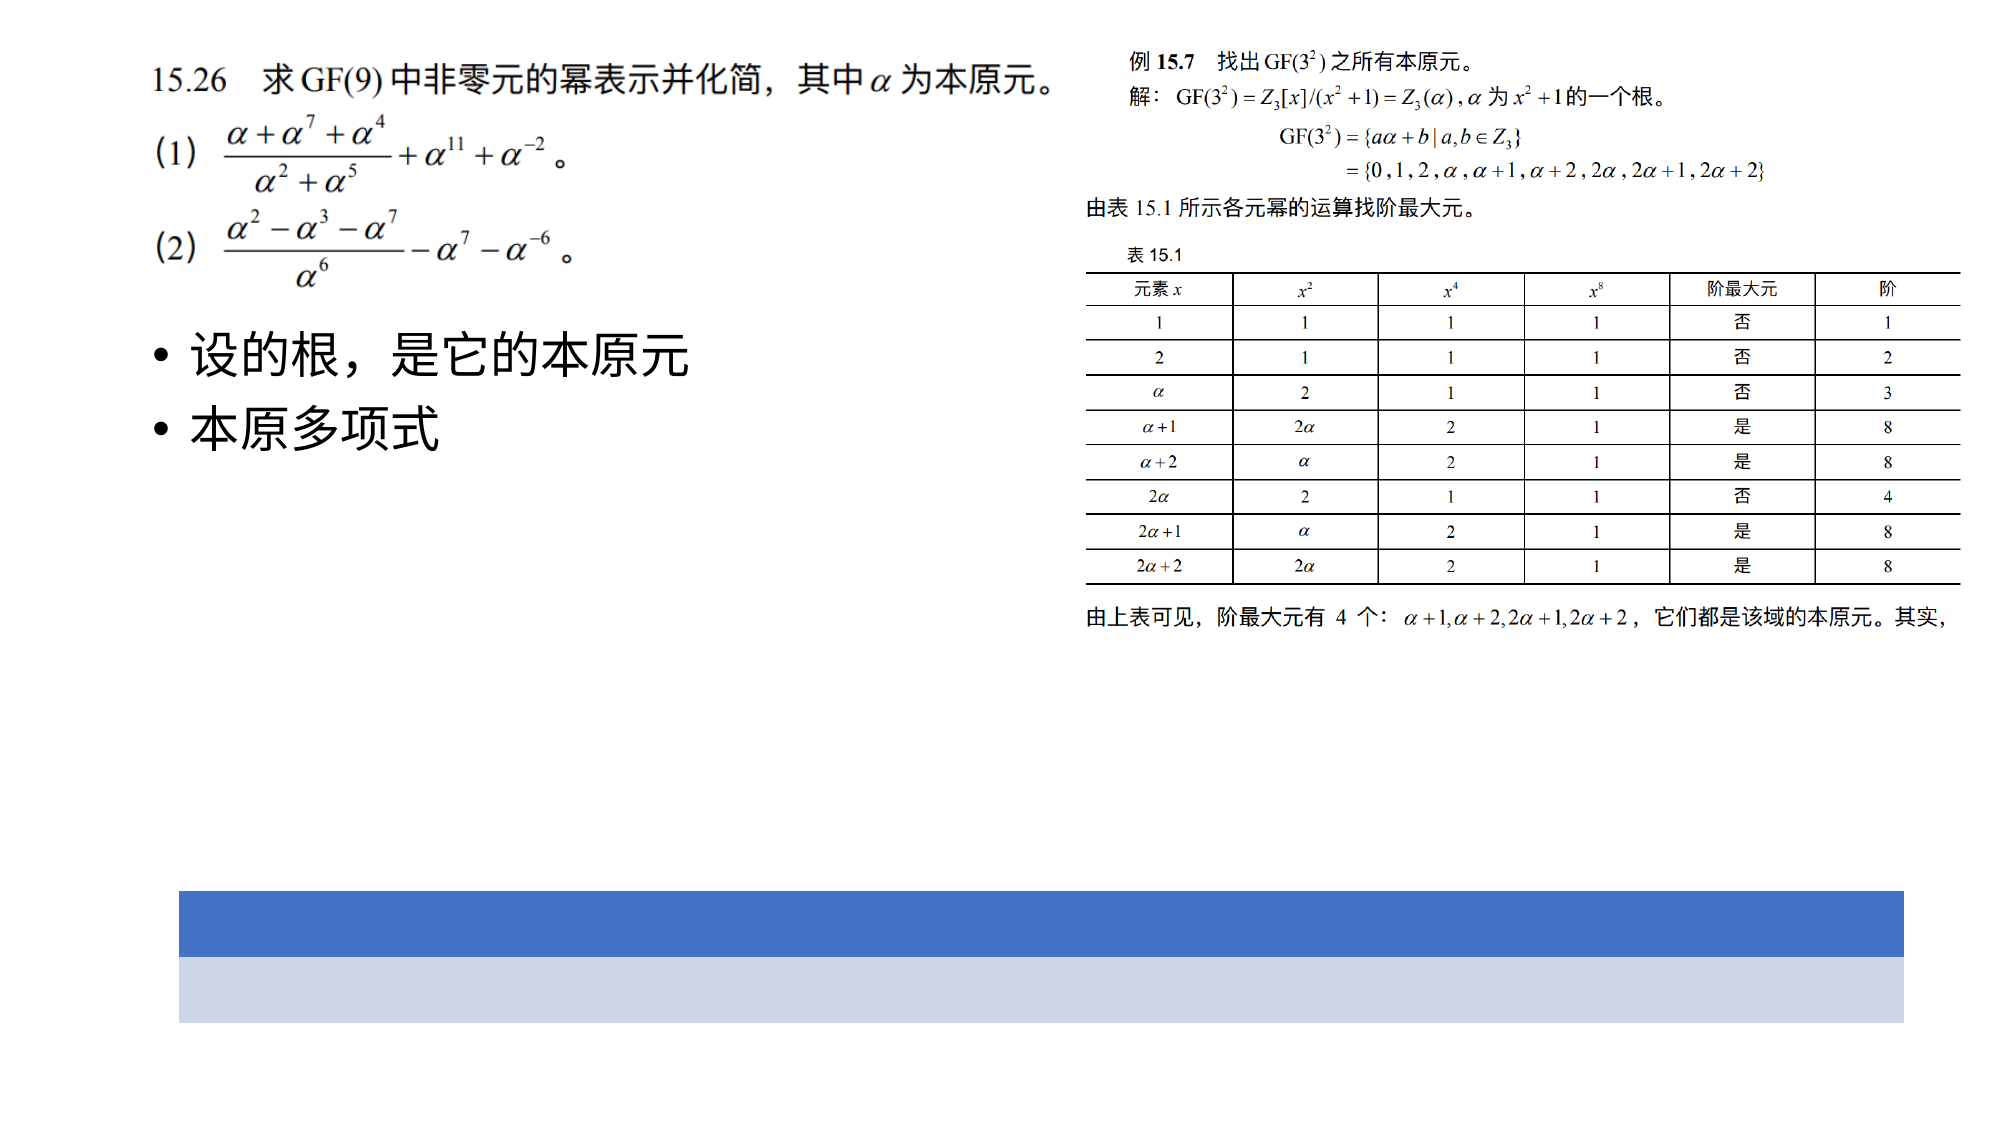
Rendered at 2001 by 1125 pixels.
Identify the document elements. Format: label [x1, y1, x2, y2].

picture [146, 37, 1973, 632]
